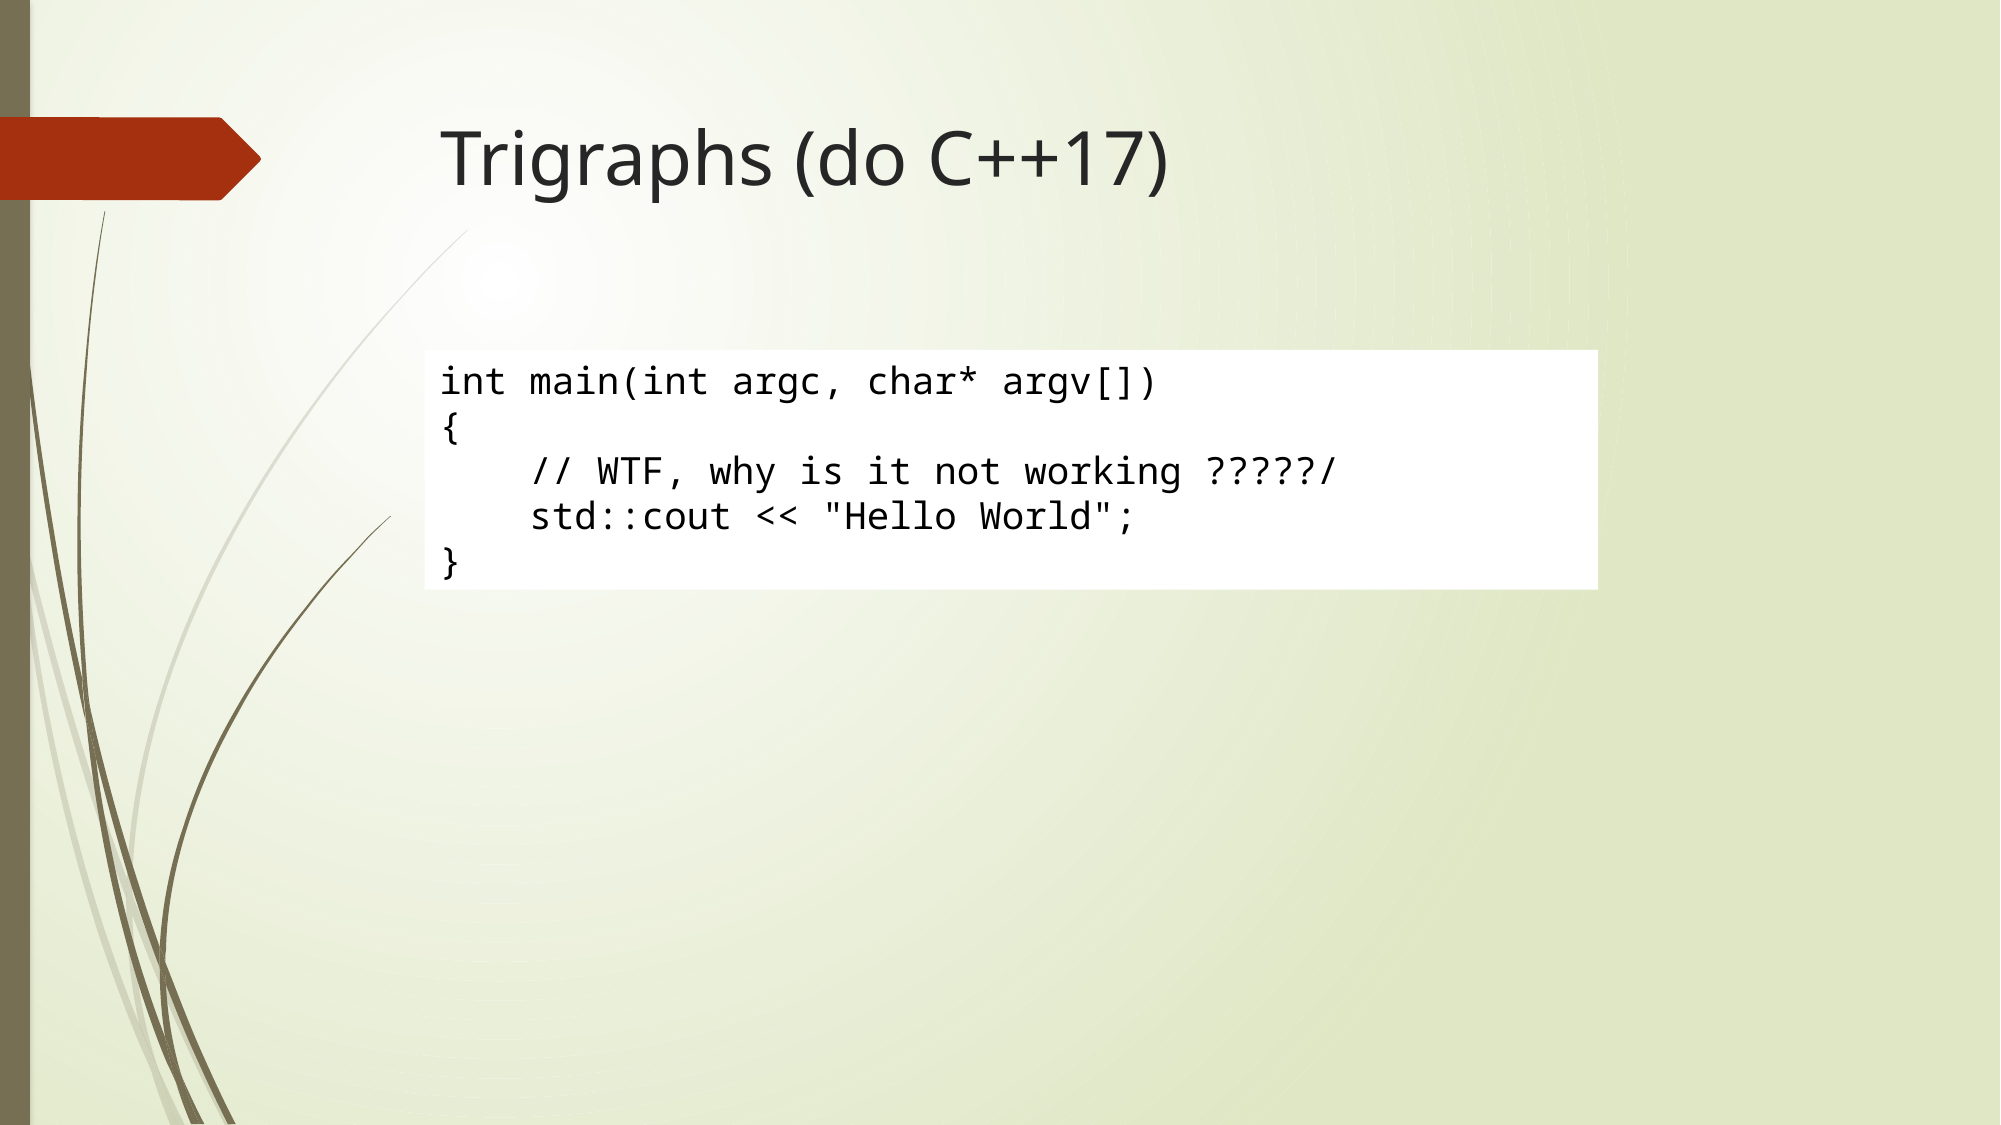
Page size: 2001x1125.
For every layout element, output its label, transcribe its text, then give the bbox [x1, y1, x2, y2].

text_box int main(int argc, char* argv[]) { // WTF, why is it not working ?????/ std::cout << "Hello World"; } [424, 349, 1599, 590]
title Trigraphs (do C++17) [425, 102, 1888, 313]
